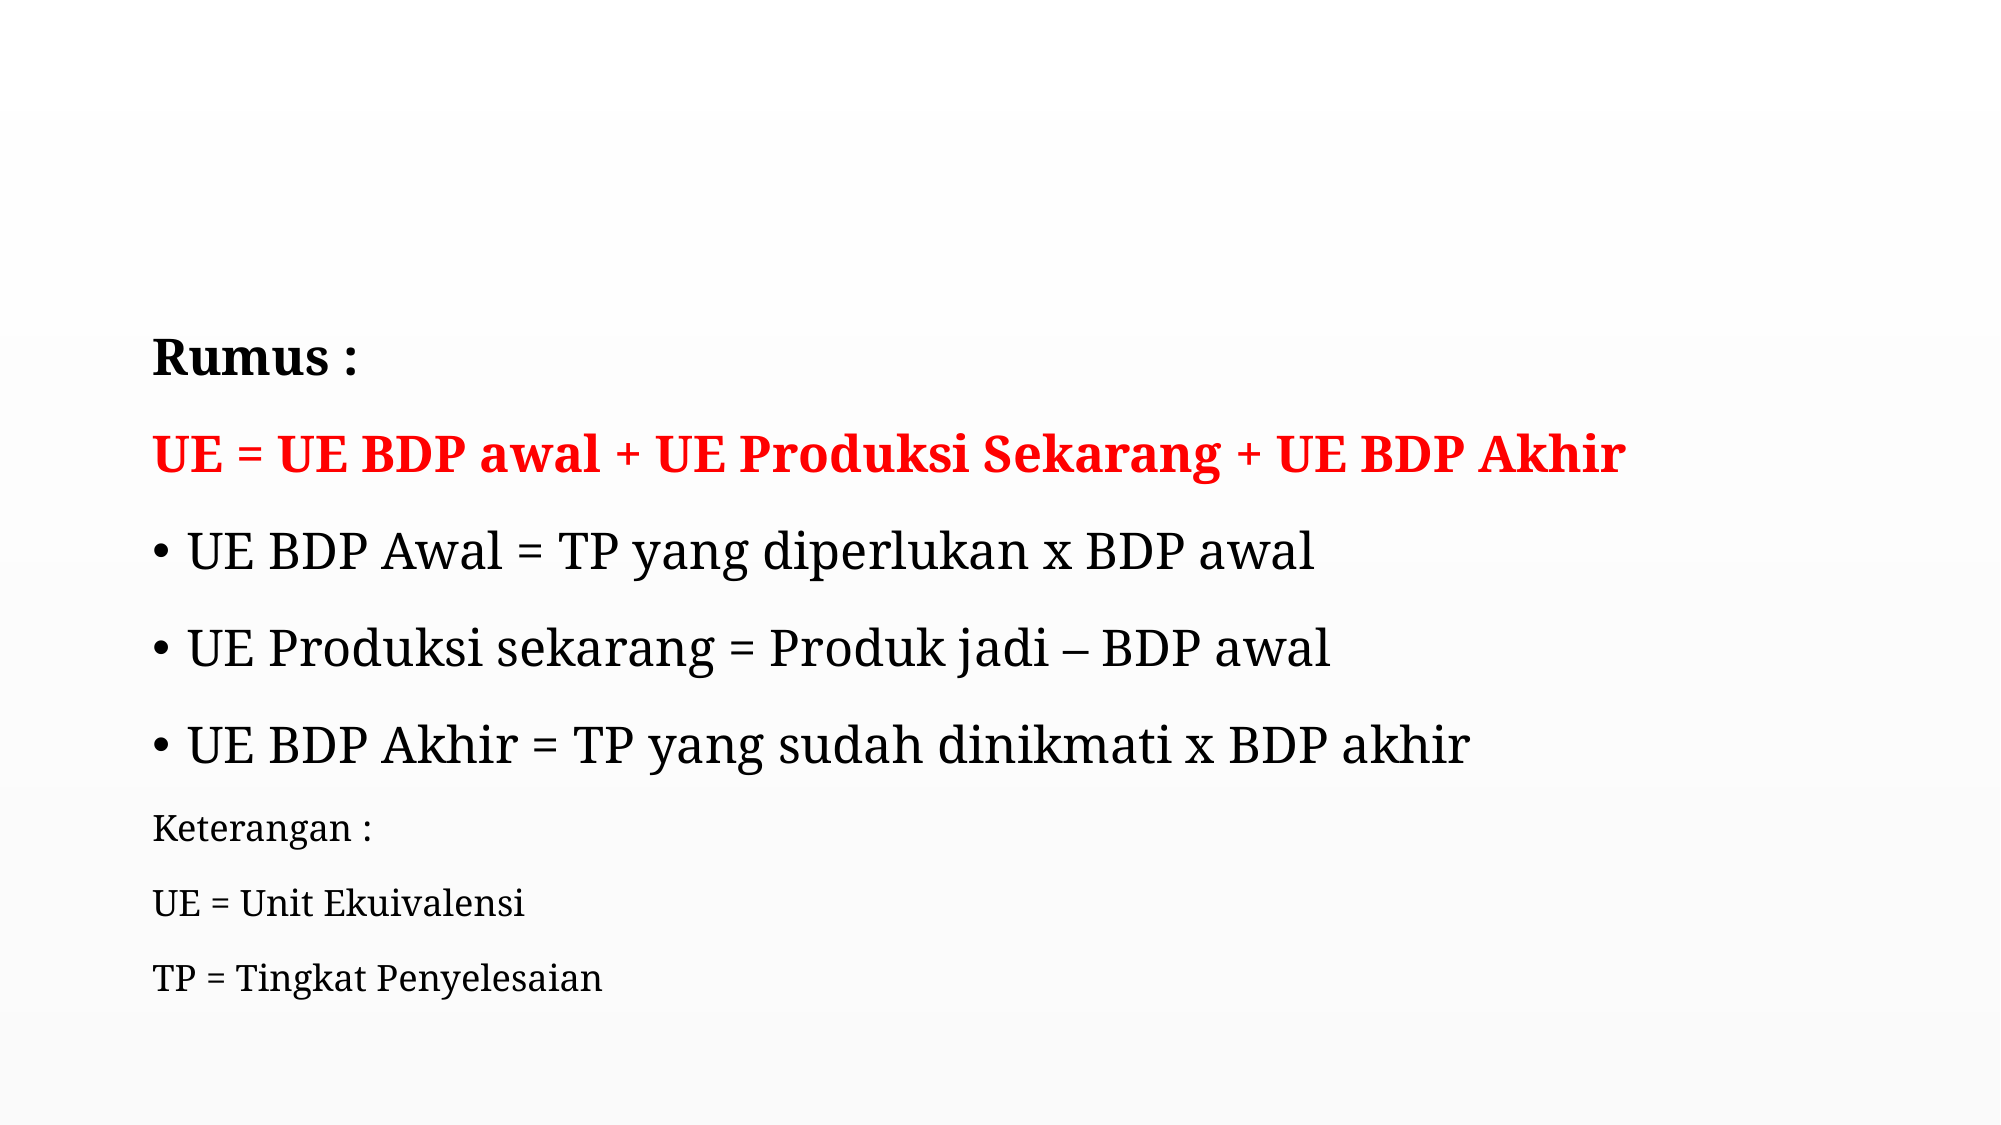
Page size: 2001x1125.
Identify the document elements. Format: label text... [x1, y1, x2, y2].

list Rumus : UE = UE BDP awal + UE Produksi Sekarang + UE BDP Akhir UE BDP Awal = TP yang diperlukan x BDP awal UE Produksi sekarang = Produk jadi – BDP awal UE BDP Akhir = TP yang sudah dinikmati x BDP akhir Keterangan : UE = Unit Ekuivalensi TP = Tingkat Penyelesaian [137, 299, 1863, 1014]
